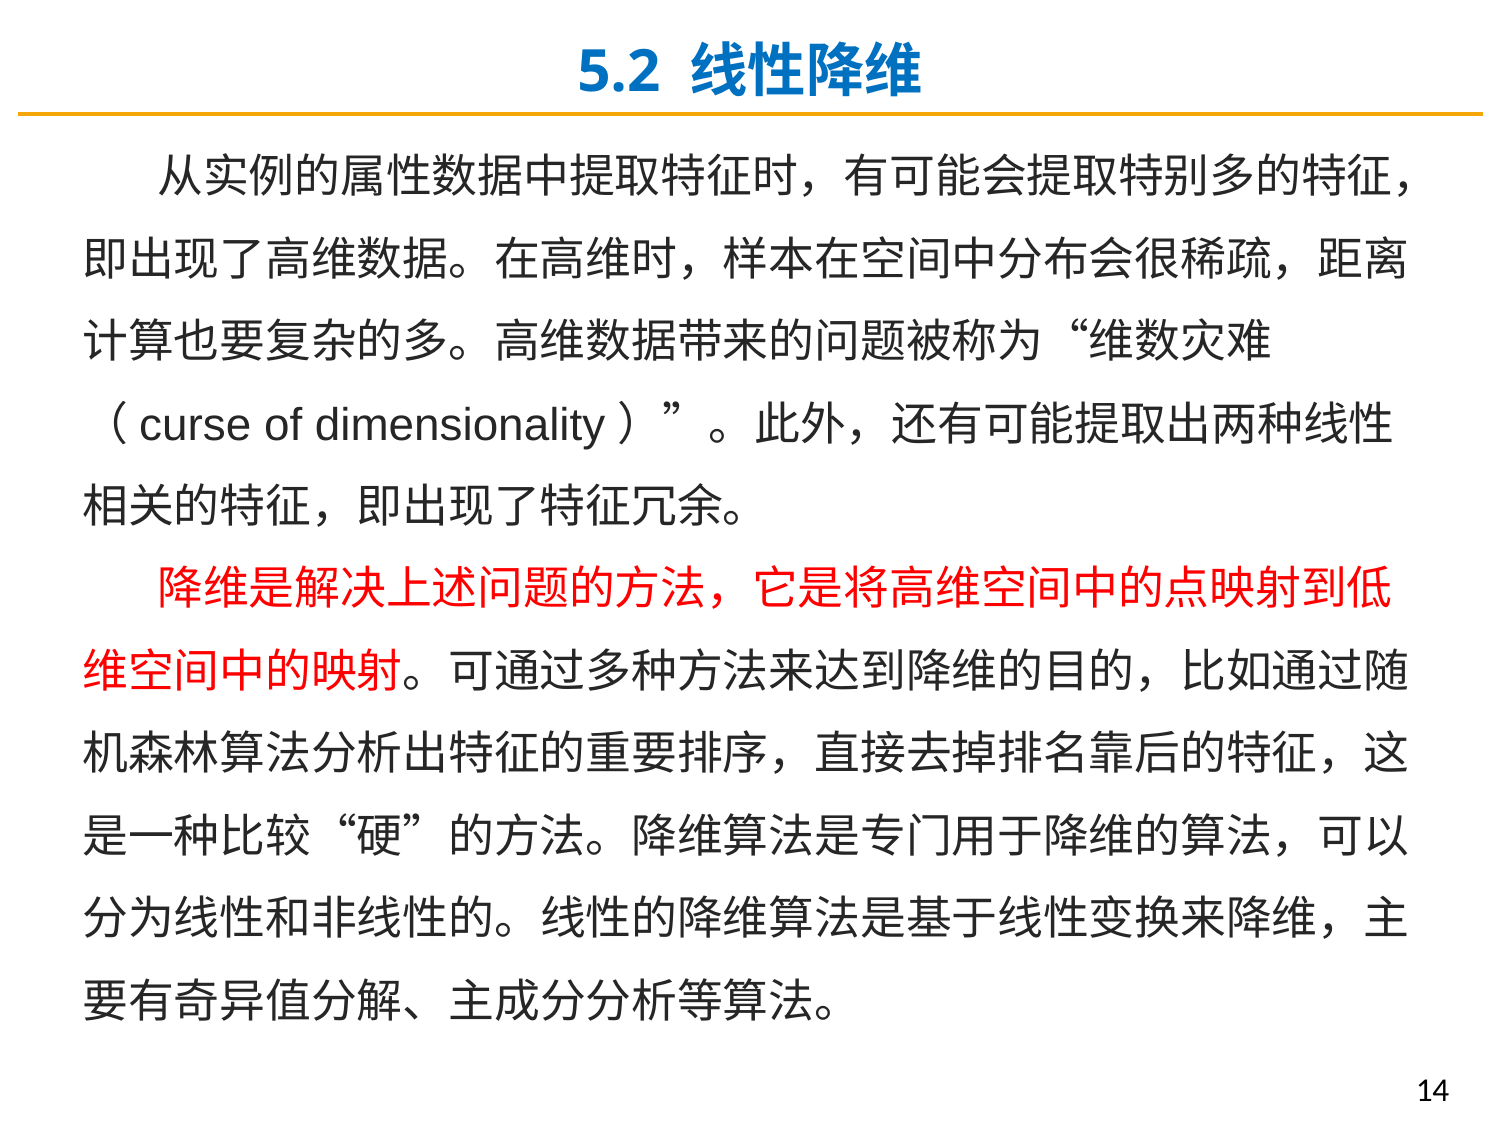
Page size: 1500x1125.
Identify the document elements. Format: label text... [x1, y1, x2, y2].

text_box 5.2 线性降维 [0, 25, 1500, 111]
text_box 从实例的属性数据中提取特征时，有可能会提取特别多的特征，即出现了高维数据。在高维时，样本在空间中分布会很稀疏，距离计算也要复杂的多。高维数据带来的问题被称为“维数灾难（curse of dimensionality）”。此外，还有可能提取出两种线性相关的特征，即出现了特征冗余。 降维是解决上述问题的方法，它是将高维空间中的点映射到低维空间中的映射。可通过多种方法来达到降维的目的，比如通过随机森林算法分析出特征的重要排序，直接去掉排名靠后的特征，这是一种比较“硬”的方法。降维算法是专门用于降维的算法，可以分为线性和非线性的。线性的降维算法是基于线性变换来降维，主要有奇异值分解、主成分分析等算法。 [67, 111, 1434, 1059]
text_box 14 [1114, 1060, 1465, 1106]
